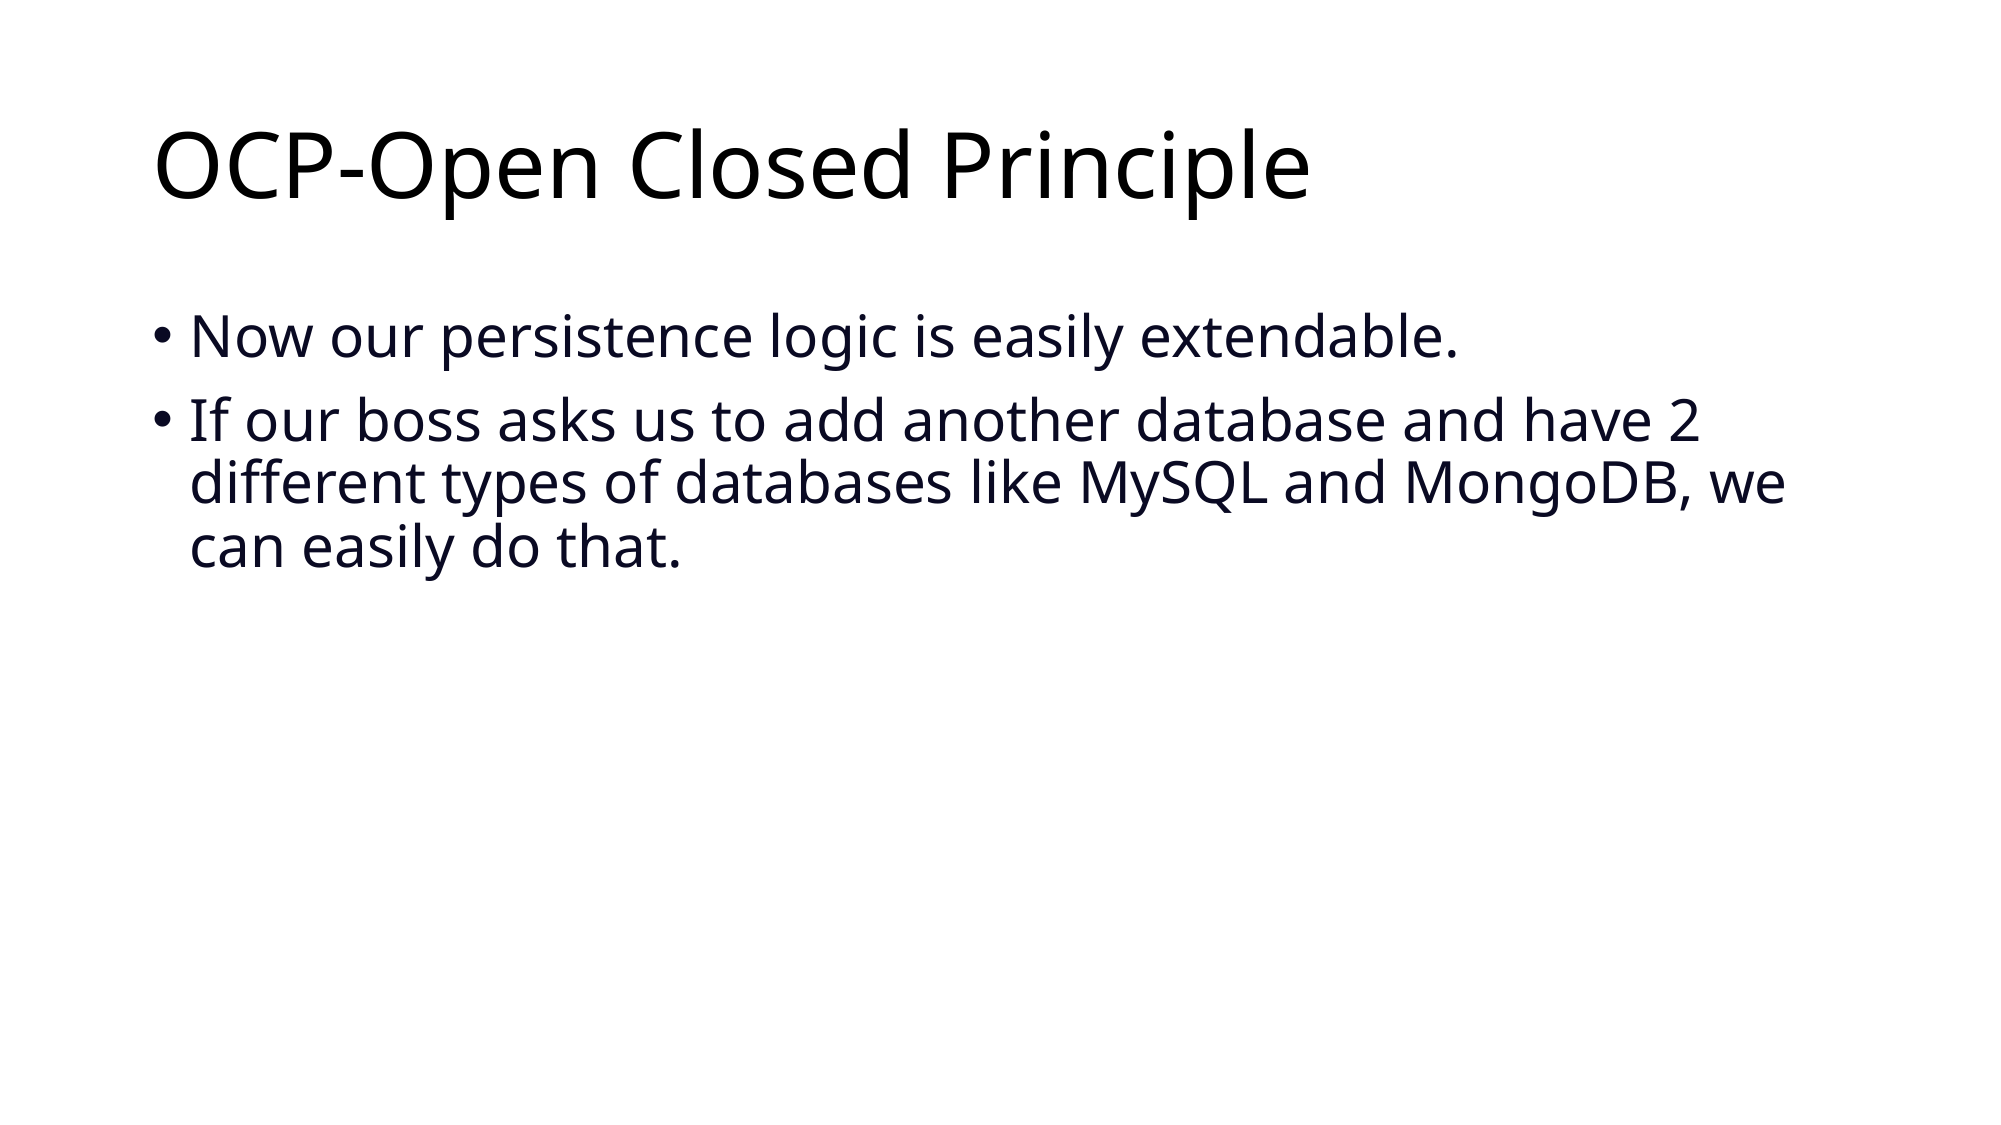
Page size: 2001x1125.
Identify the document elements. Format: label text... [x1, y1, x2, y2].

title OCP-Open Closed Principle [137, 59, 1863, 278]
list Now our persistence logic is easily extendable. If our boss asks us to add another database and have 2 different types of databases like MySQL and MongoDB, we can easily do that. [137, 299, 1863, 1014]
